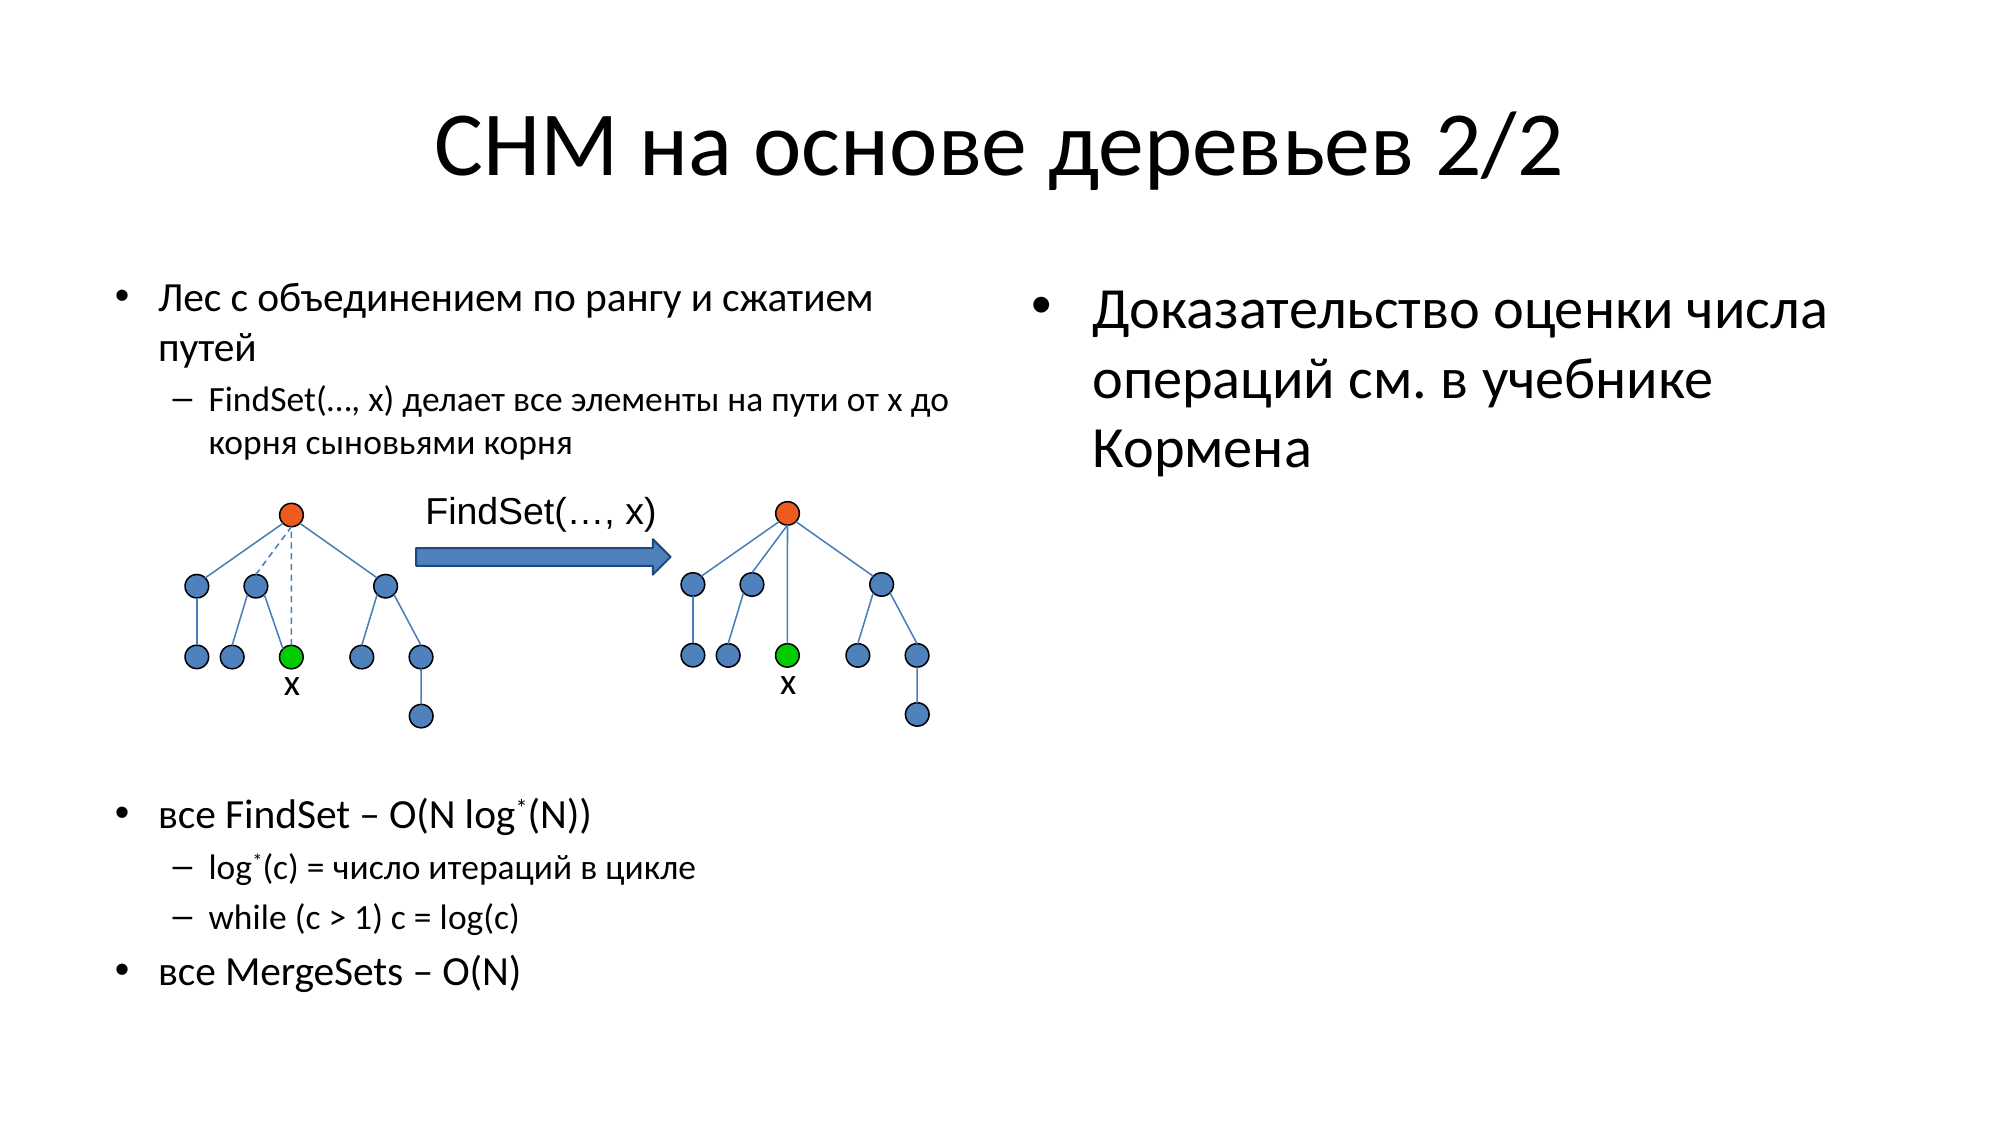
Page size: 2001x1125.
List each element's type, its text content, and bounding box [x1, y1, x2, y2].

title СНМ на основе деревьев 2/2 [99, 45, 1900, 233]
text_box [680, 501, 930, 727]
list Лес с объединением по рангу и сжатием путей FindSet(…, x) делает все элементы на пути от x до корня сыновьями корня все FindSet – O(N log*(N)) log*(c) = число итераций в цикле while (c > 1) c = log(c) все MergeSets – O(N) [99, 262, 984, 1005]
list Доказательство оценки числа операций см. в учебнике Кормена [1016, 262, 1900, 1005]
text_box [438, 540, 673, 577]
text_box FindSet(…, x) [410, 479, 672, 540]
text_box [184, 503, 434, 729]
